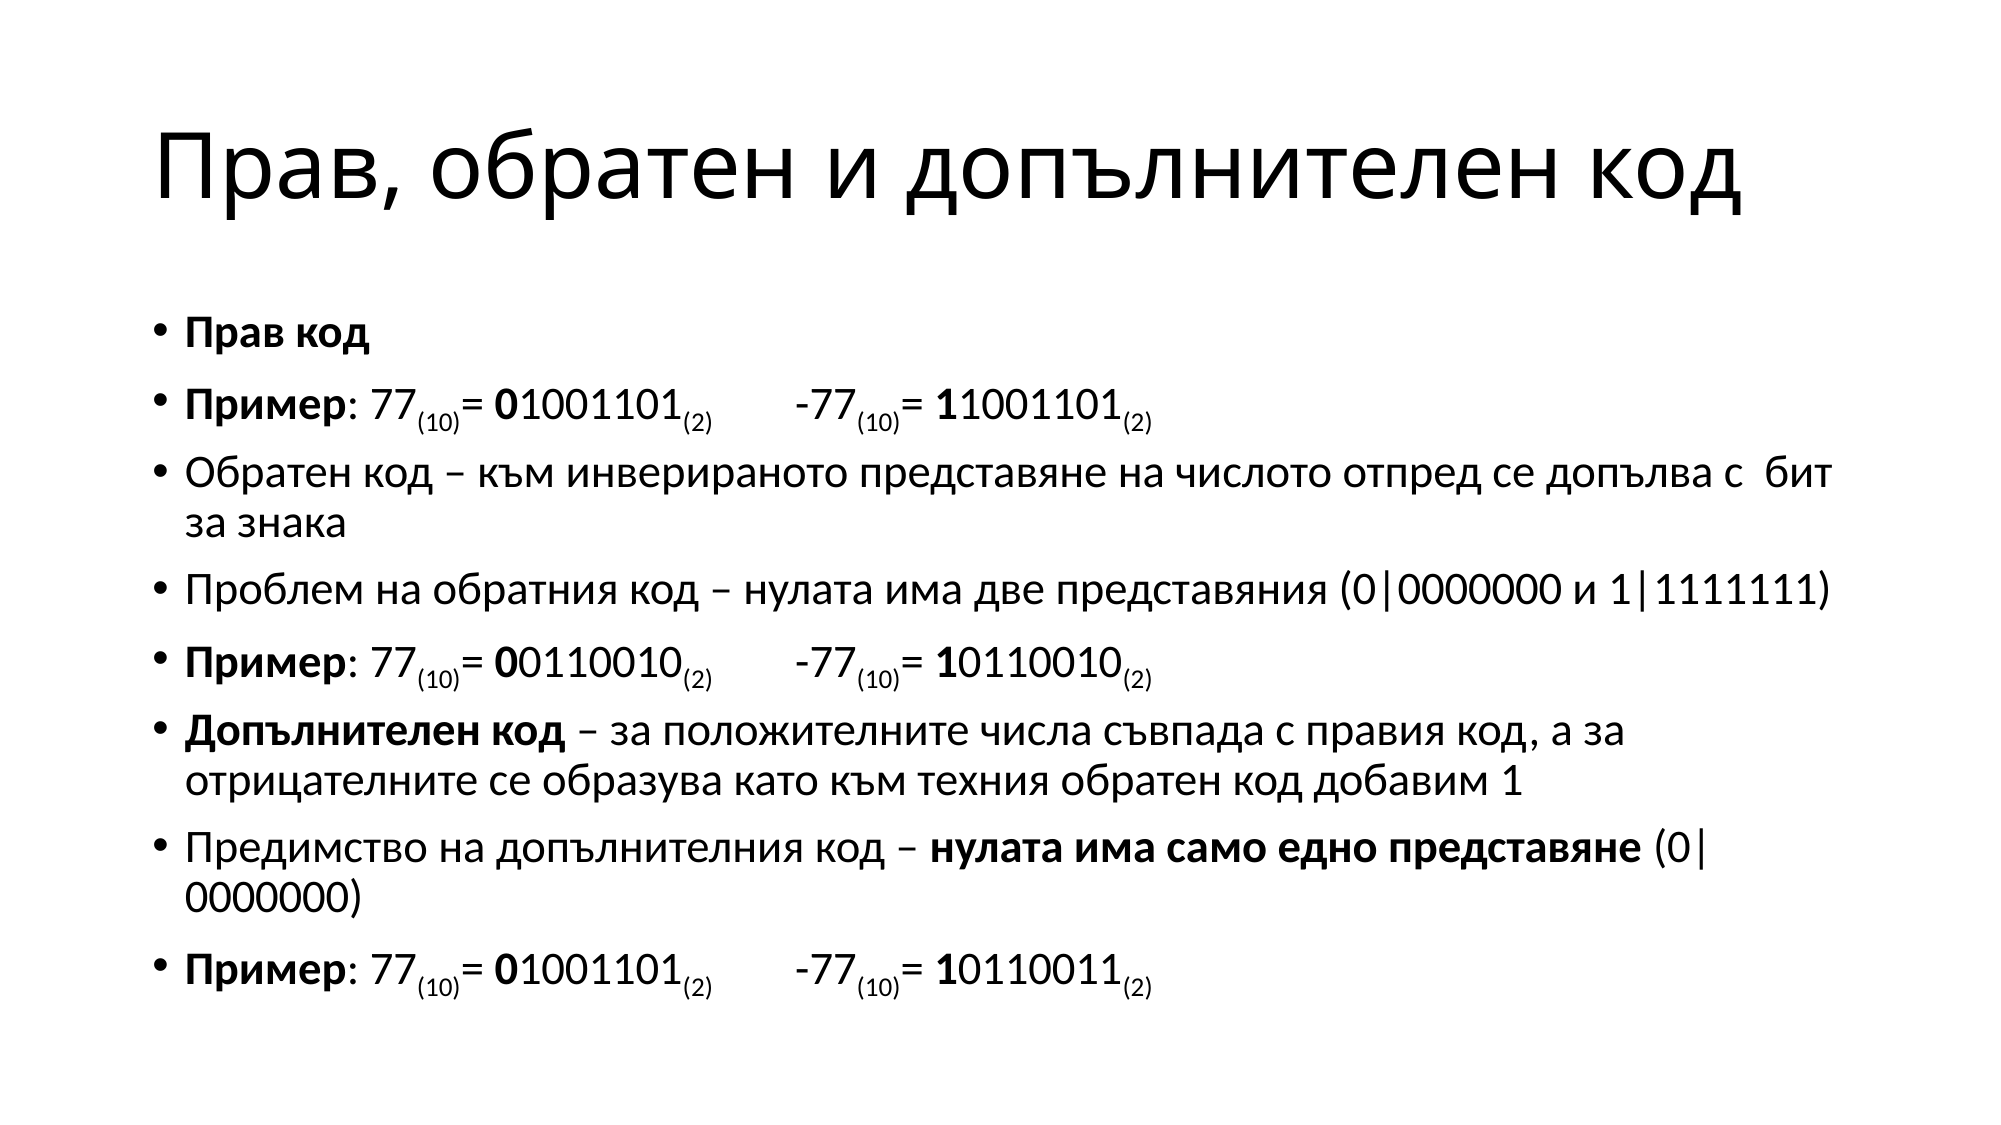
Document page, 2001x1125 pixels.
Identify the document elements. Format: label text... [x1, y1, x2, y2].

title Прав, обратен и допълнителен код [137, 59, 1863, 278]
list Прав код Пример: 77(10)= 01001101(2) -77(10)= 11001101(2) Обратен код – към инверираното представяне на числото отпред се допълва с бит за знака Проблем на обратния код – нулата има две представяния (0|0000000 и 1|1111111) Пример: 77(10)= 00110010(2) -77(10)= 10110010(2) Допълнителен код – за положителните числа съвпада с правия код, а за отрицателните се образува като към техния обратен код добавим 1 Предимство на допълнителния код – нулата има само едно представяне (0|0000000) Пример: 77(10)= 01001101(2) -77(10)= 10110011(2) [137, 299, 1863, 1014]
